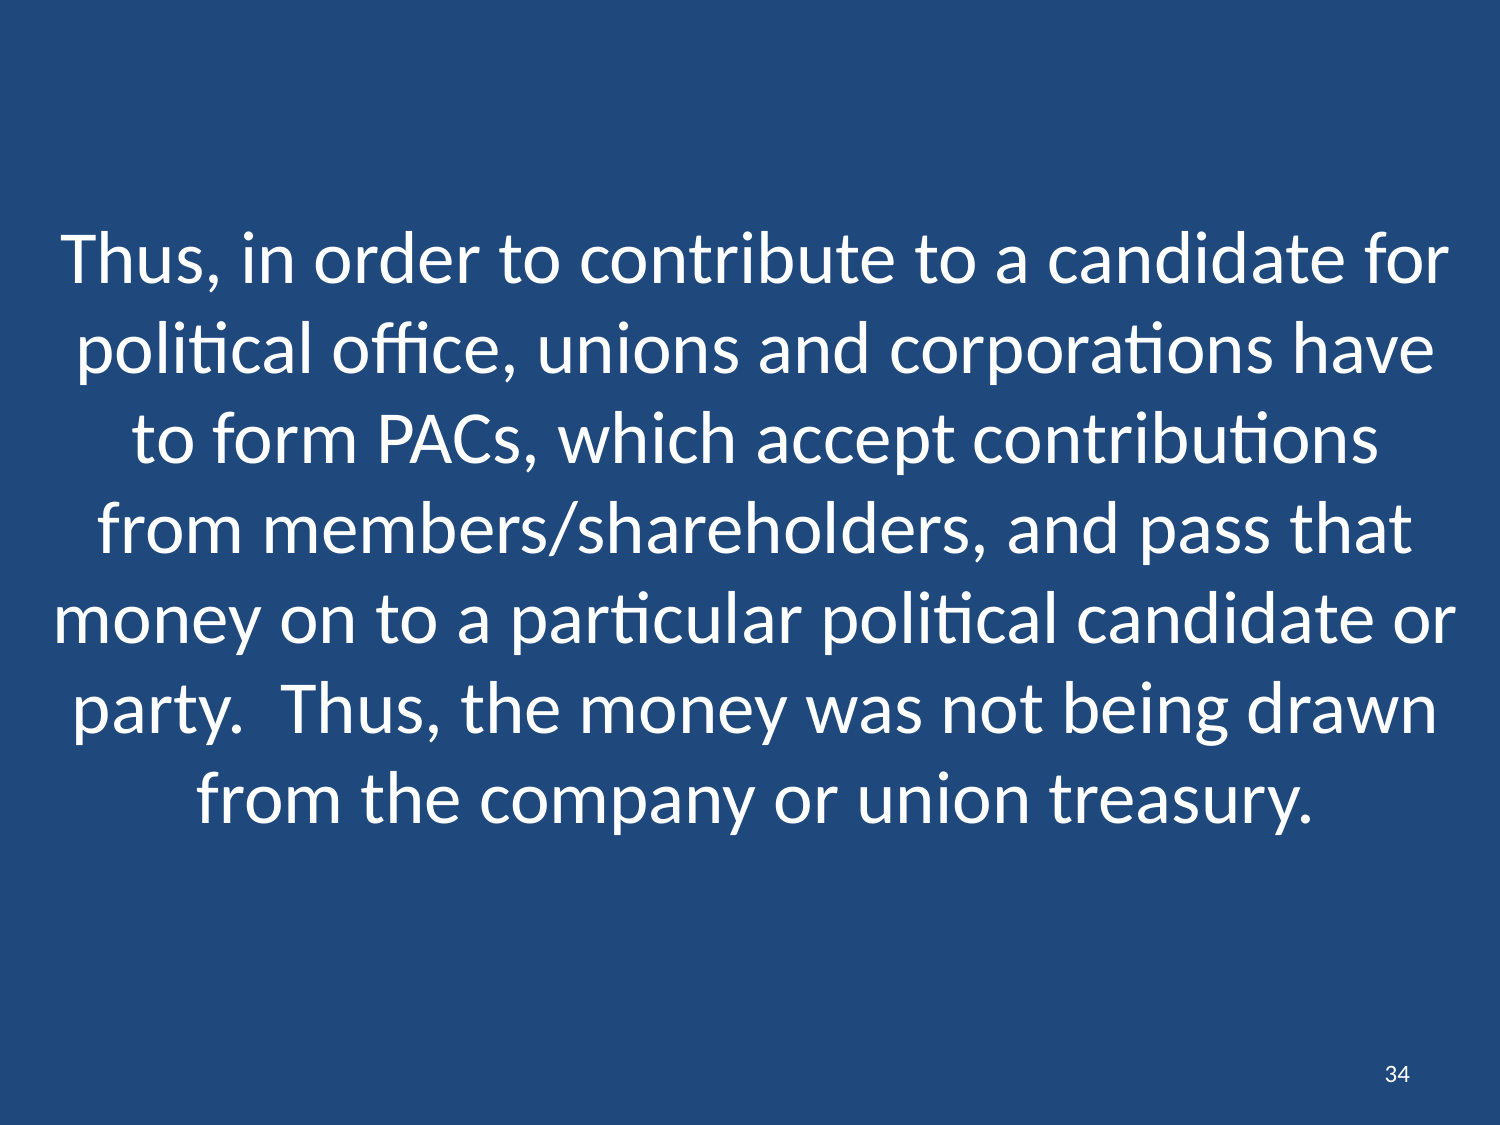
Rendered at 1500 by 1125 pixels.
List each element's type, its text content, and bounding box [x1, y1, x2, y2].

slide_number 34 [1074, 1042, 1425, 1103]
title Thus, in order to contribute to a candidate for political office, unions and corporations have to form PACs, which accept contributions from members/shareholders, and pass that money on to a particular political candidate or party. Thus, the money was not being drawn from the company or union treasury. [37, 37, 1475, 1100]
